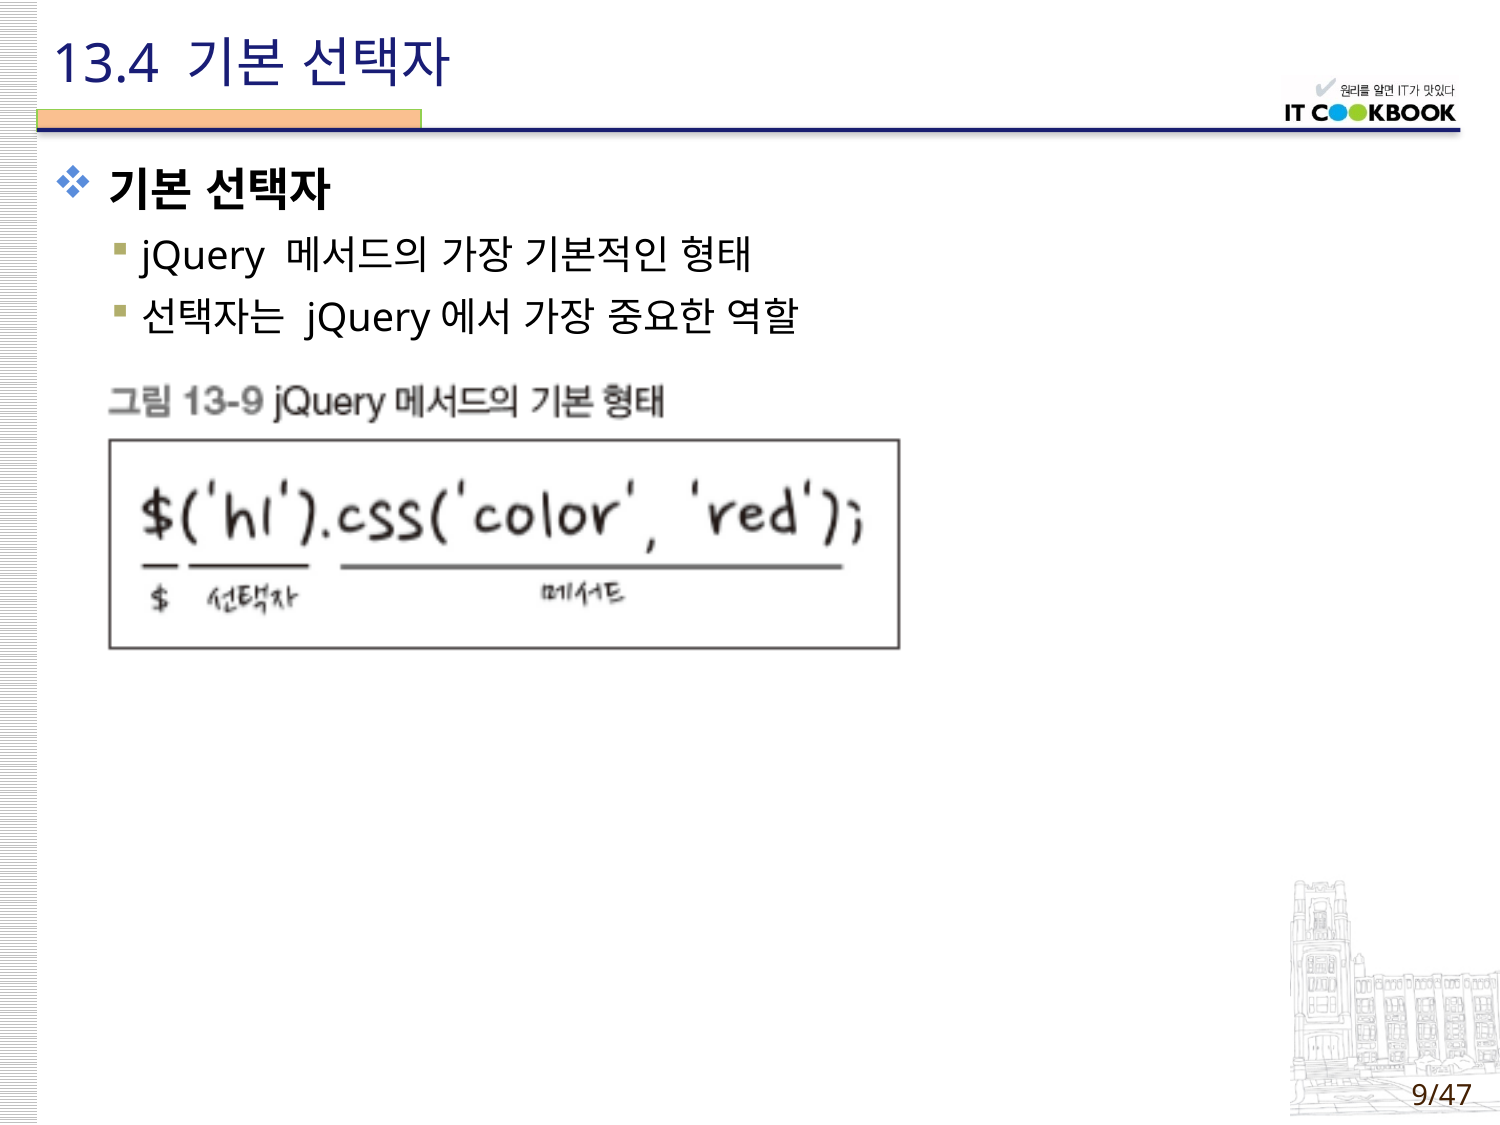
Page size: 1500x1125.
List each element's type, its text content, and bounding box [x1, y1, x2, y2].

picture [1290, 874, 1500, 1125]
list 기본 선택자 jQuery 메서드의 가장 기본적인 형태 선택자는 jQuery에서 가장 중요한 역할 [37, 152, 1463, 1091]
title 13.4 기본 선택자 [37, 13, 1278, 109]
picture [1281, 75, 1459, 123]
picture [88, 373, 949, 678]
picture [1441, 1091, 1449, 1098]
